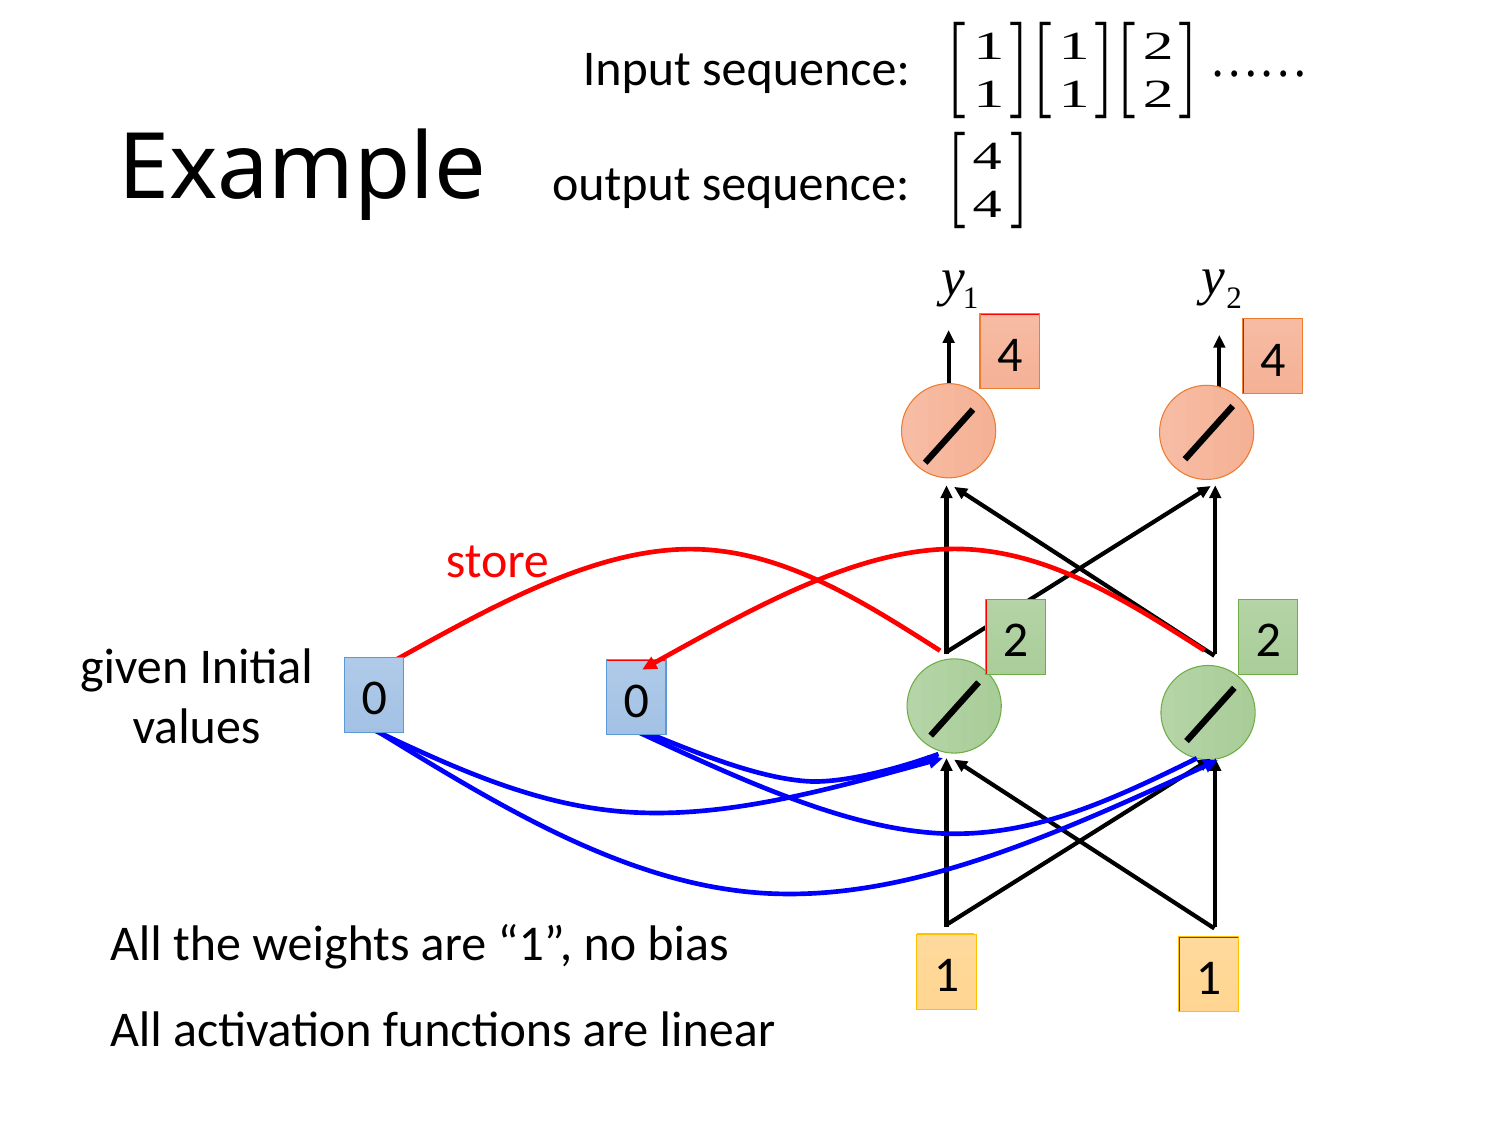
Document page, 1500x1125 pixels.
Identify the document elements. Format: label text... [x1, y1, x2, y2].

text_box [378, 730, 995, 896]
text_box [901, 384, 997, 479]
text_box All the weights are “1”, no bias [95, 902, 760, 978]
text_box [928, 241, 987, 318]
text_box [906, 659, 1002, 747]
title Example [103, 59, 1397, 278]
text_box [995, 708, 1166, 978]
text_box [1166, 758, 1218, 786]
text_box 4 [1242, 318, 1303, 394]
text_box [608, 656, 673, 733]
text_box [664, 547, 995, 669]
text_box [1188, 241, 1251, 318]
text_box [1186, 687, 1235, 742]
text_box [1181, 922, 1243, 999]
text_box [1184, 406, 1233, 460]
text_box [641, 733, 995, 752]
text_box 4 [979, 313, 1040, 389]
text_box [344, 656, 401, 733]
text_box 1 [916, 934, 977, 1010]
text_box [400, 548, 817, 669]
text_box [1166, 624, 1205, 652]
text_box store [430, 519, 590, 595]
text_box [1160, 664, 1256, 760]
text_box 1 [1178, 936, 1239, 1012]
text_box [1189, 384, 1224, 388]
text_box output sequence: [537, 142, 941, 218]
text_box 2 [1238, 599, 1298, 675]
text_box [1159, 389, 1255, 481]
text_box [917, 917, 974, 994]
text_box All activation functions are linear [95, 989, 853, 1065]
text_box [995, 436, 1166, 706]
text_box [930, 682, 979, 736]
text_box 2 [985, 658, 995, 675]
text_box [925, 409, 973, 463]
text_box given Initial values [52, 626, 341, 761]
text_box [568, 19, 1309, 121]
